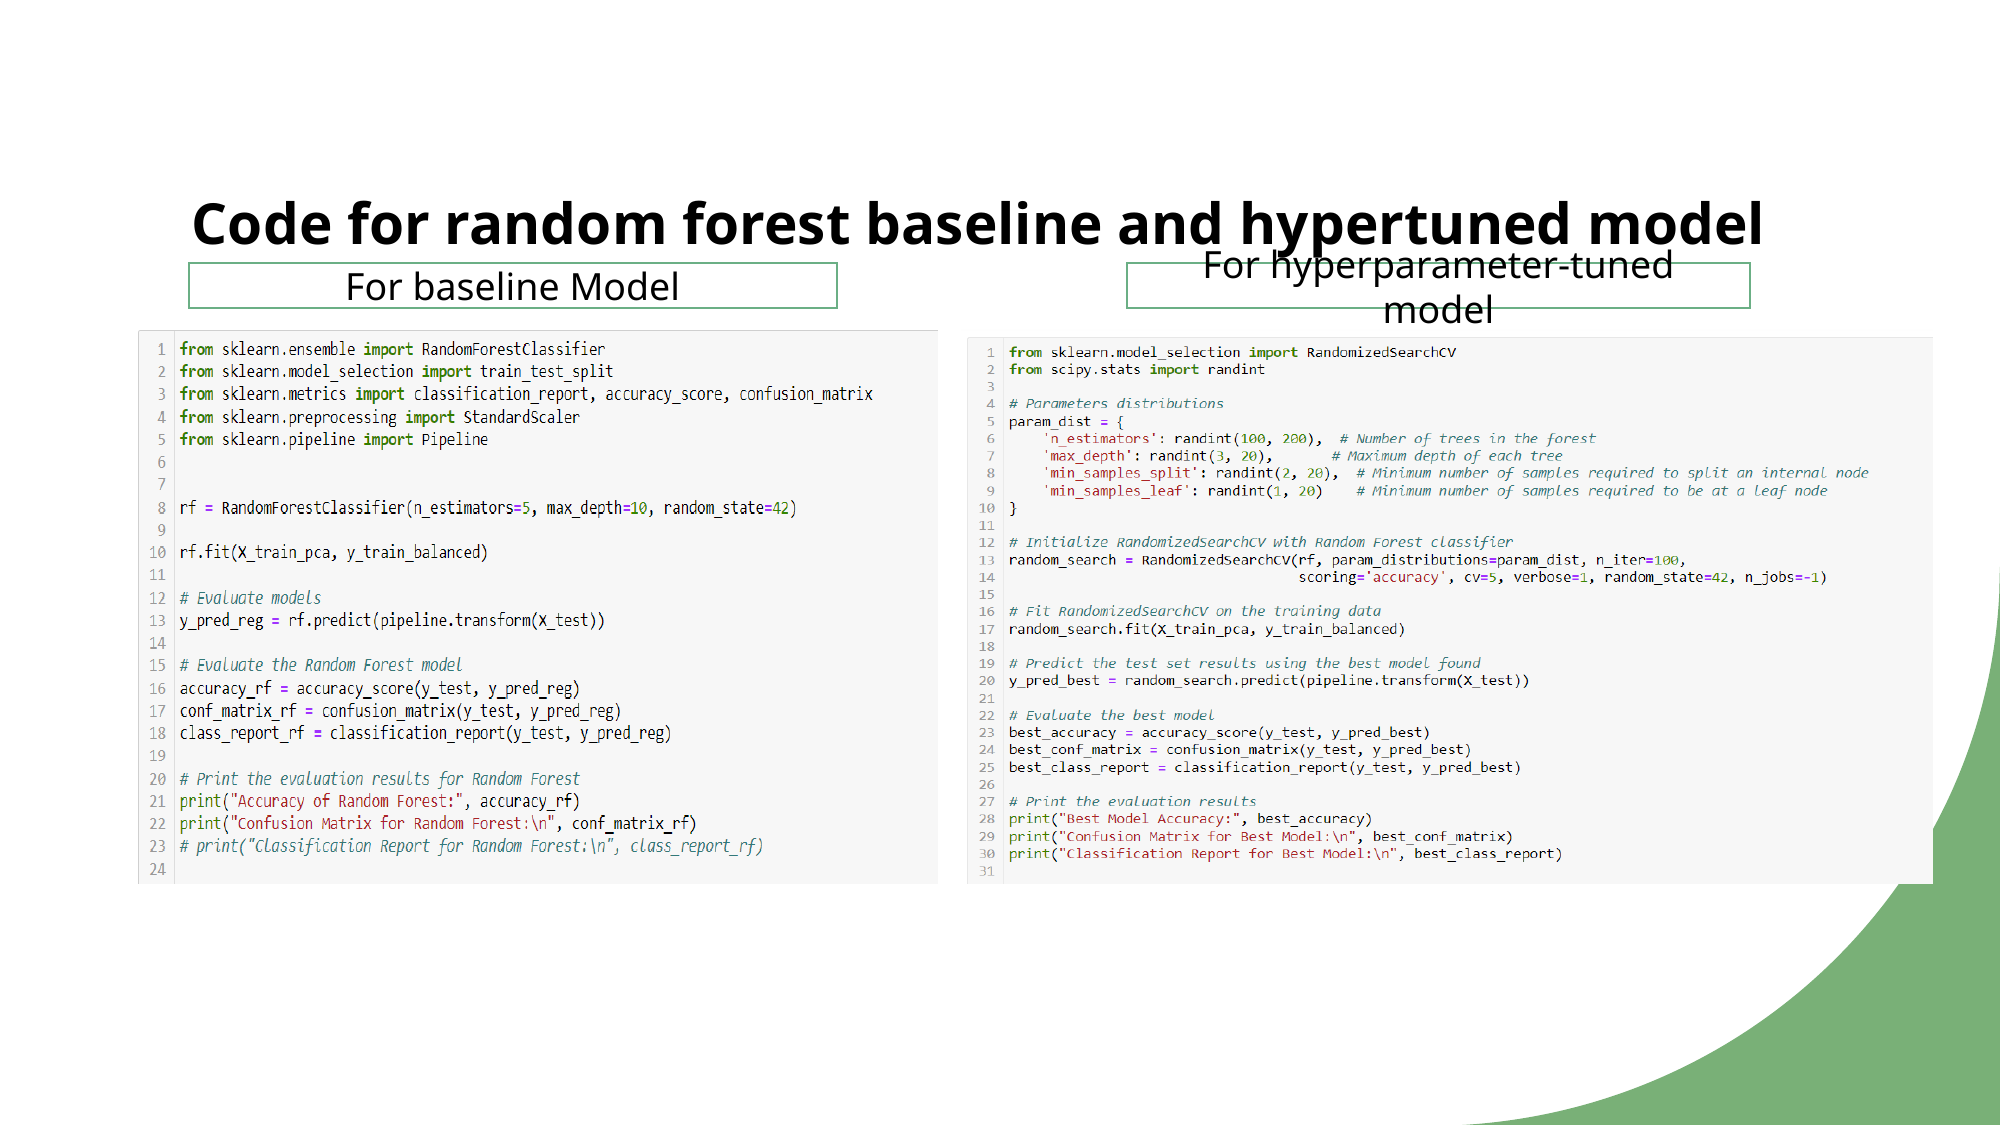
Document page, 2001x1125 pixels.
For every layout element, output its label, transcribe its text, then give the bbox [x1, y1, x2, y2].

picture [960, 329, 1933, 885]
text_box For baseline Model [188, 263, 837, 308]
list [133, 329, 939, 885]
title Code for random forest baseline and hypertuned model [176, 118, 1809, 264]
text_box For hyperparameter-tuned model [1127, 263, 1750, 308]
